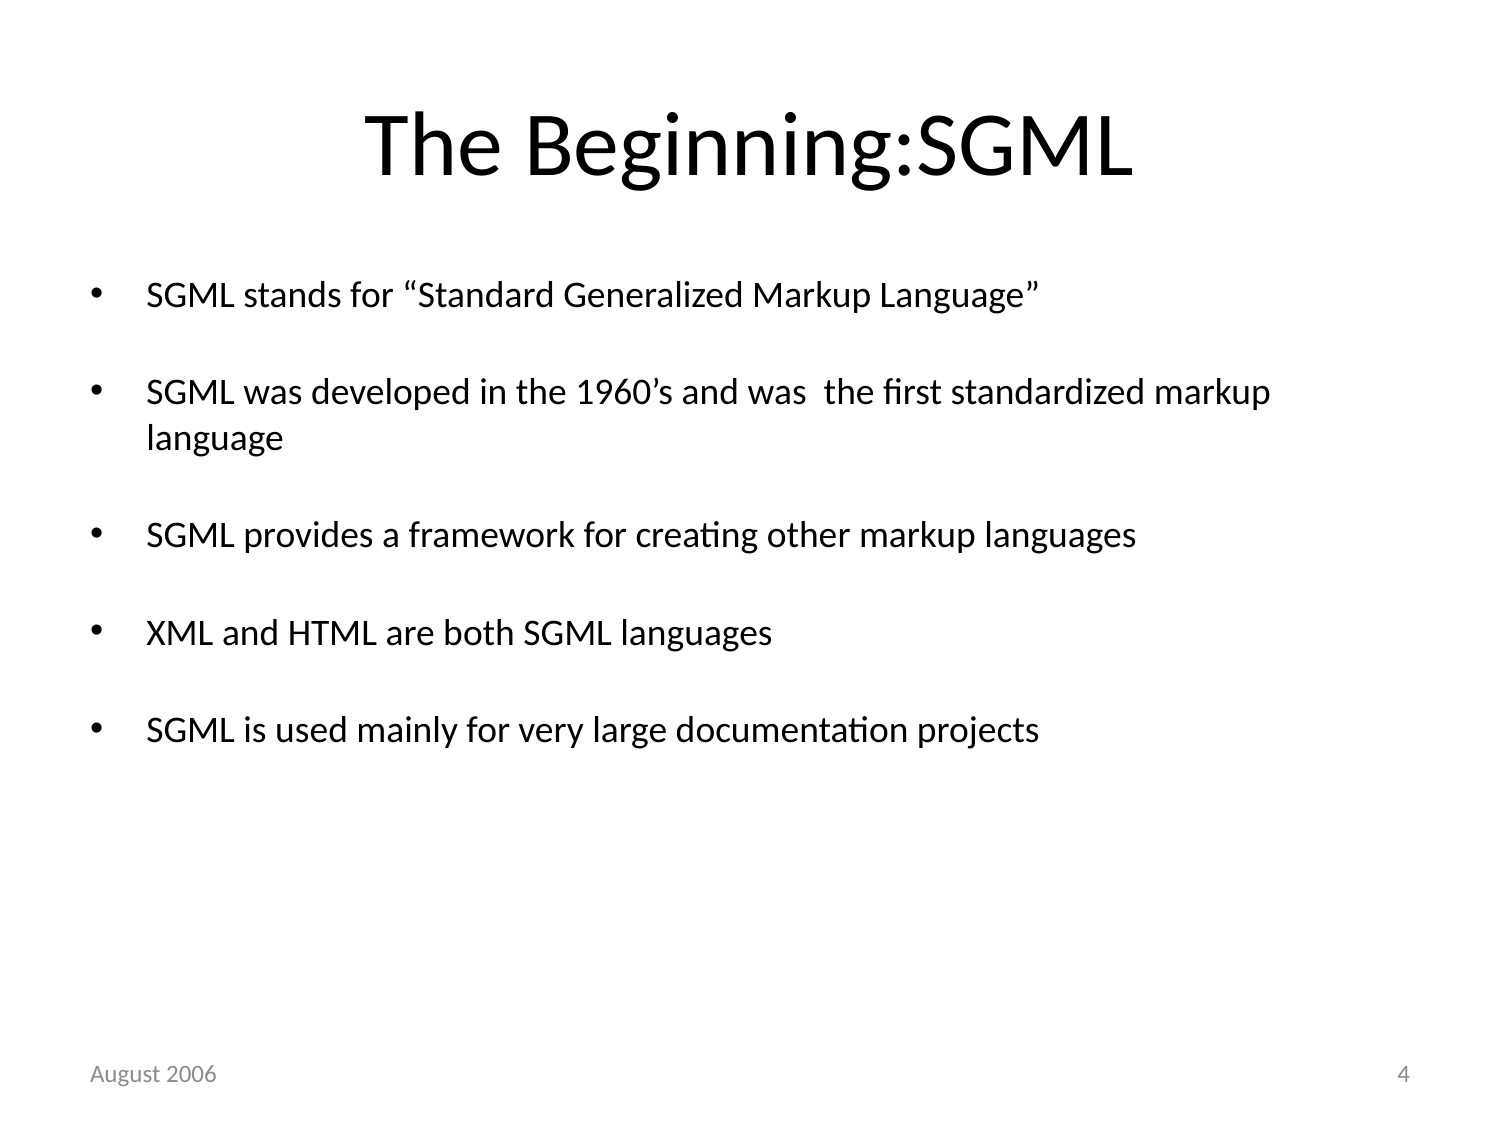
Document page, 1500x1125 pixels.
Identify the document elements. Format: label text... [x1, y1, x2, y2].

title The Beginning:SGML [75, 45, 1425, 233]
slide_number 4 [1074, 1042, 1425, 1103]
list SGML stands for “Standard Generalized Markup Language” SGML was developed in the 1960’s and was the first standardized markup language SGML provides a framework for creating other markup languages XML and HTML are both SGML languages SGML is used mainly for very large documentation projects [75, 262, 1425, 1005]
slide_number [75, 1042, 425, 1103]
